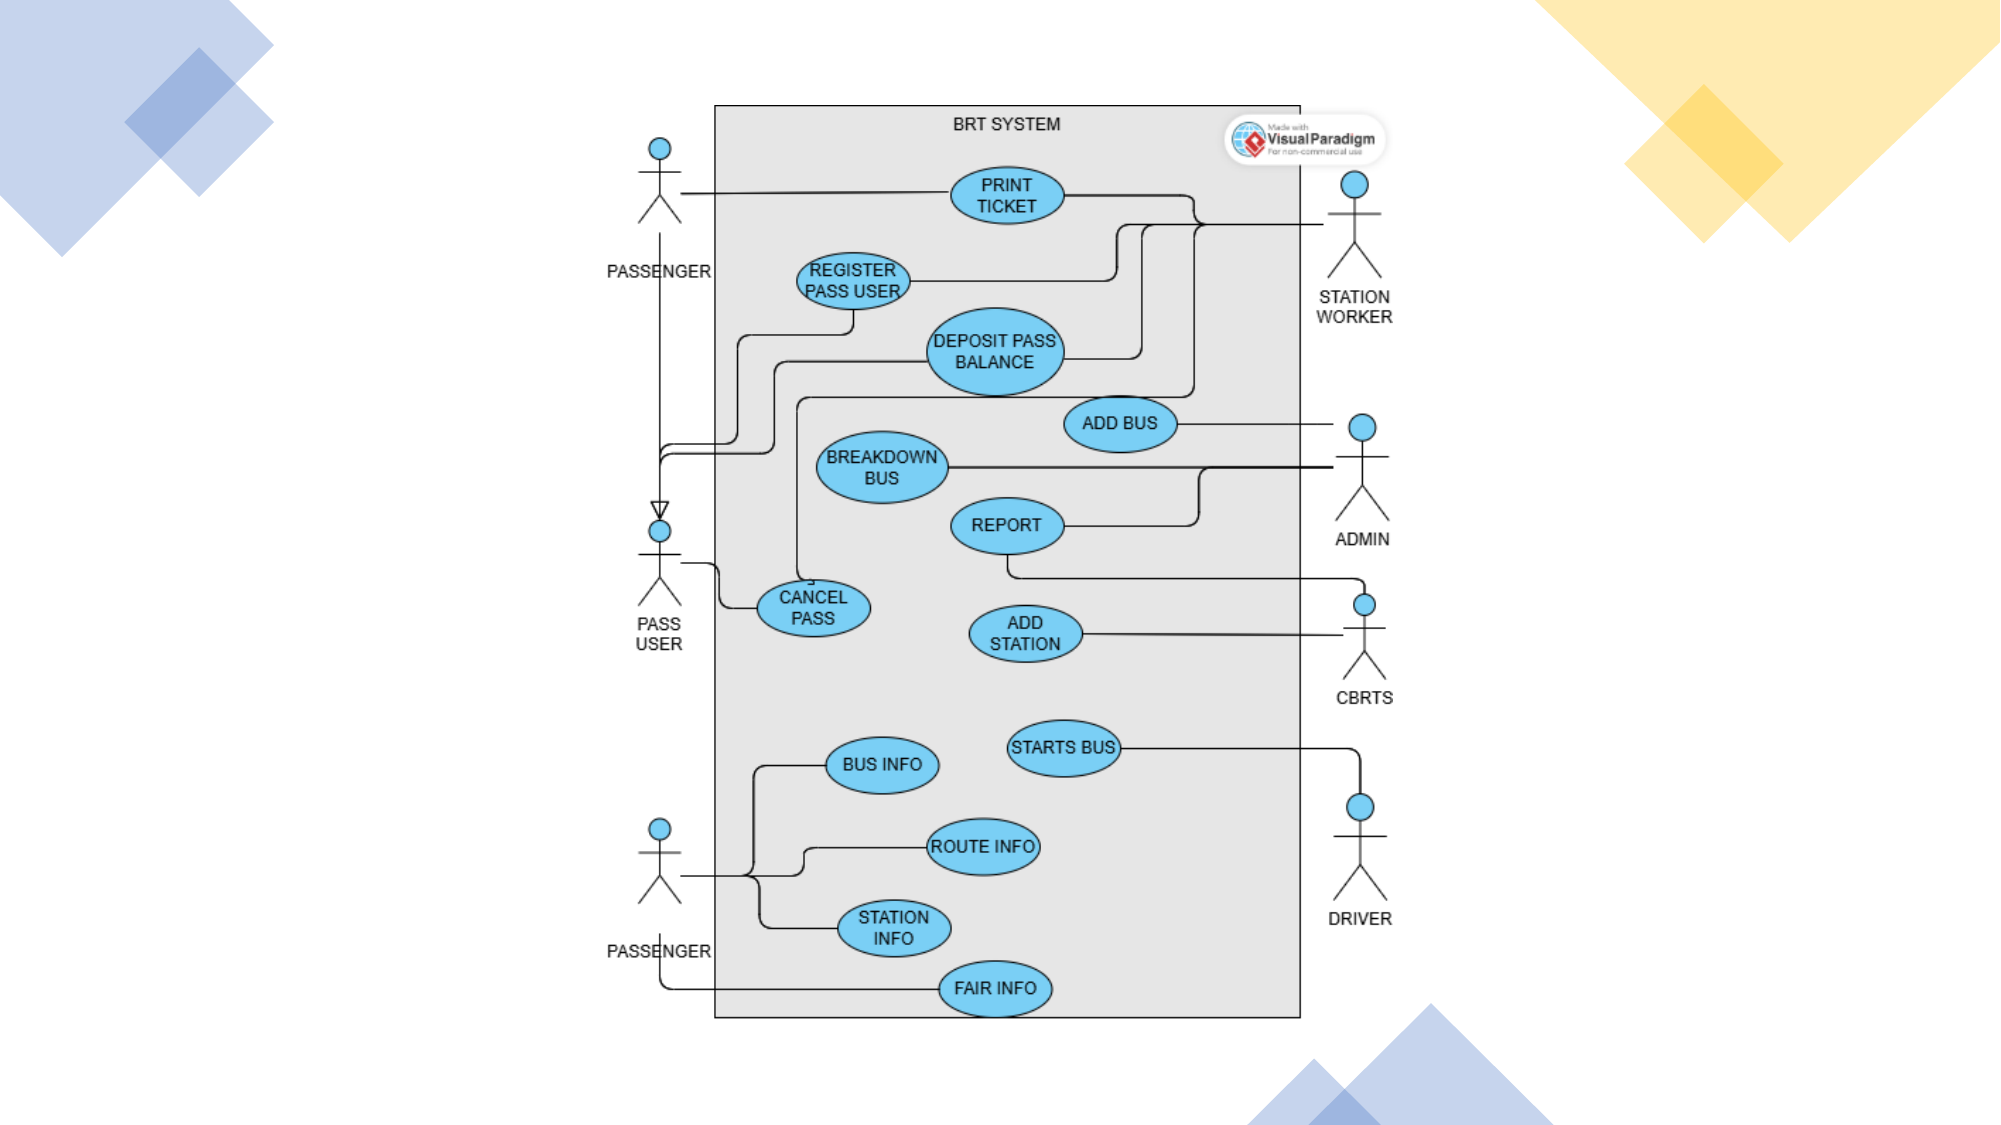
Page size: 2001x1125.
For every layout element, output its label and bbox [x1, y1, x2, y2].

picture [606, 105, 1393, 1020]
text_box [0, 0, 276, 259]
text_box [122, 45, 276, 199]
text_box [0, 0, 2000, 1125]
text_box [1622, 124, 1746, 245]
text_box [1245, 1057, 1383, 1125]
text_box [1533, 0, 2000, 245]
text_box [1345, 1001, 1556, 1125]
